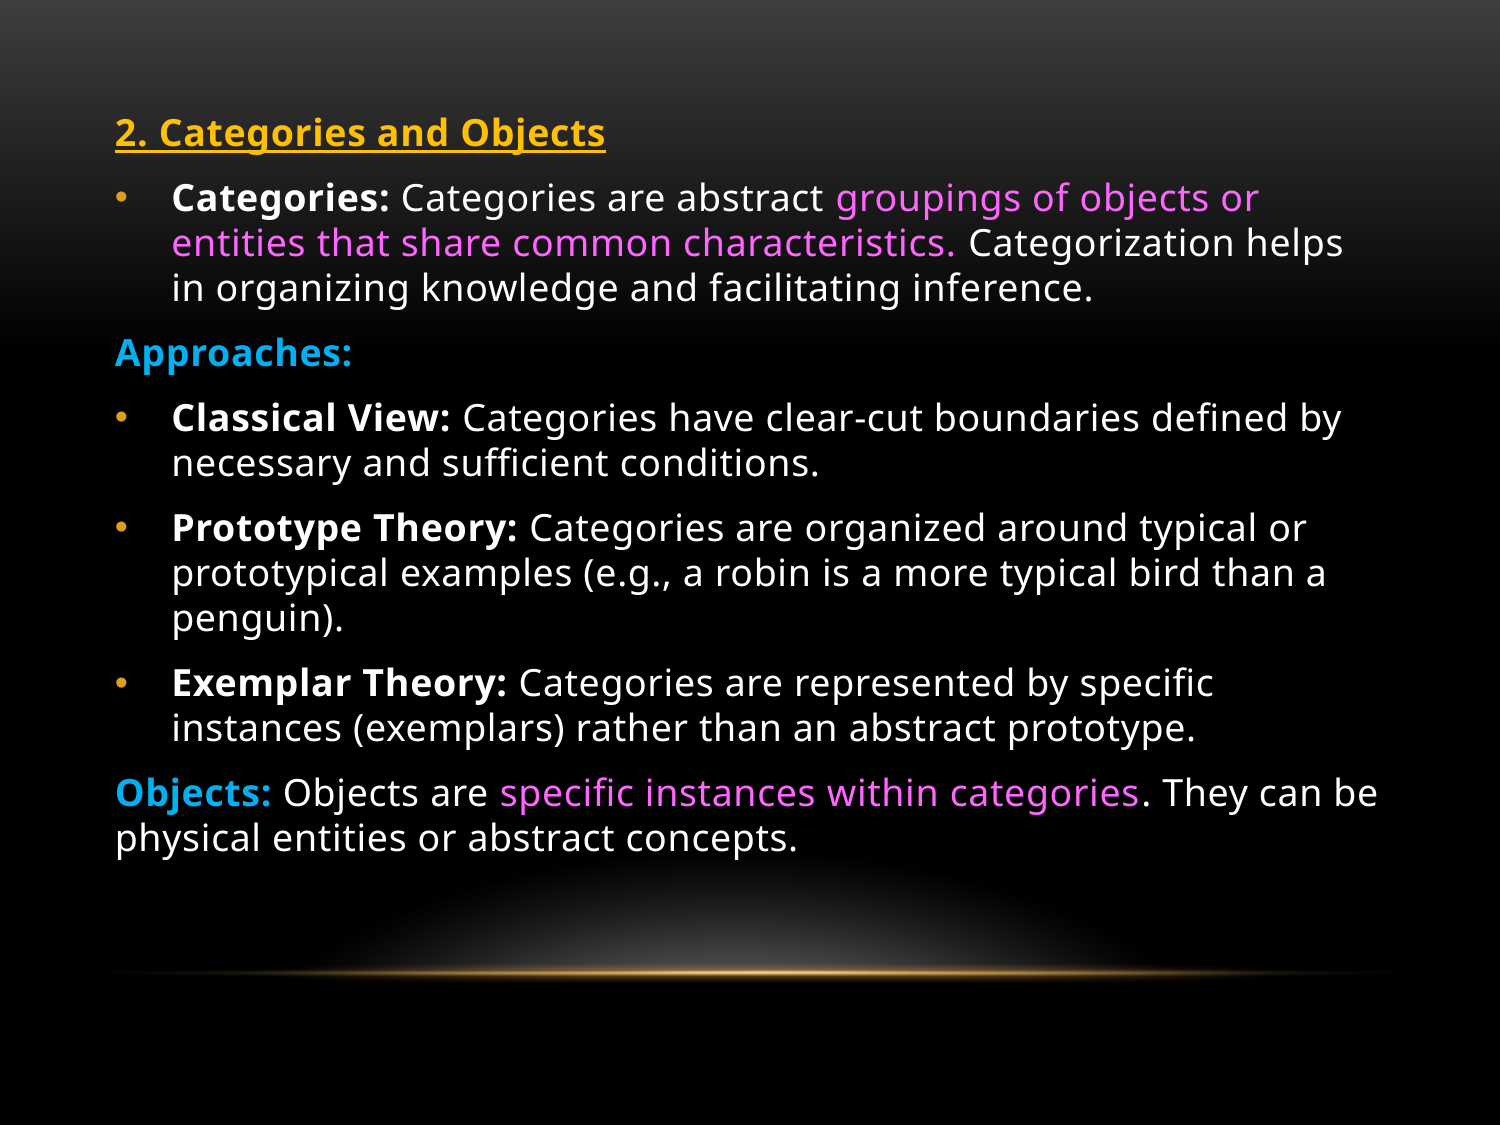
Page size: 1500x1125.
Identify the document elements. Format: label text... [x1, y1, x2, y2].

list 2. Categories and Objects Categories: Categories are abstract groupings of objects or entities that share common characteristics. Categorization helps in organizing knowledge and facilitating inference. Approaches: Classical View: Categories have clear-cut boundaries defined by necessary and sufficient conditions. Prototype Theory: Categories are organized around typical or prototypical examples (e.g., a robin is a more typical bird than a penguin). Exemplar Theory: Categories are represented by specific instances (exemplars) rather than an abstract prototype. Objects: Objects are specific instances within categories. They can be physical entities or abstract concepts. [99, 101, 1400, 1047]
picture [0, 0, 1500, 1125]
